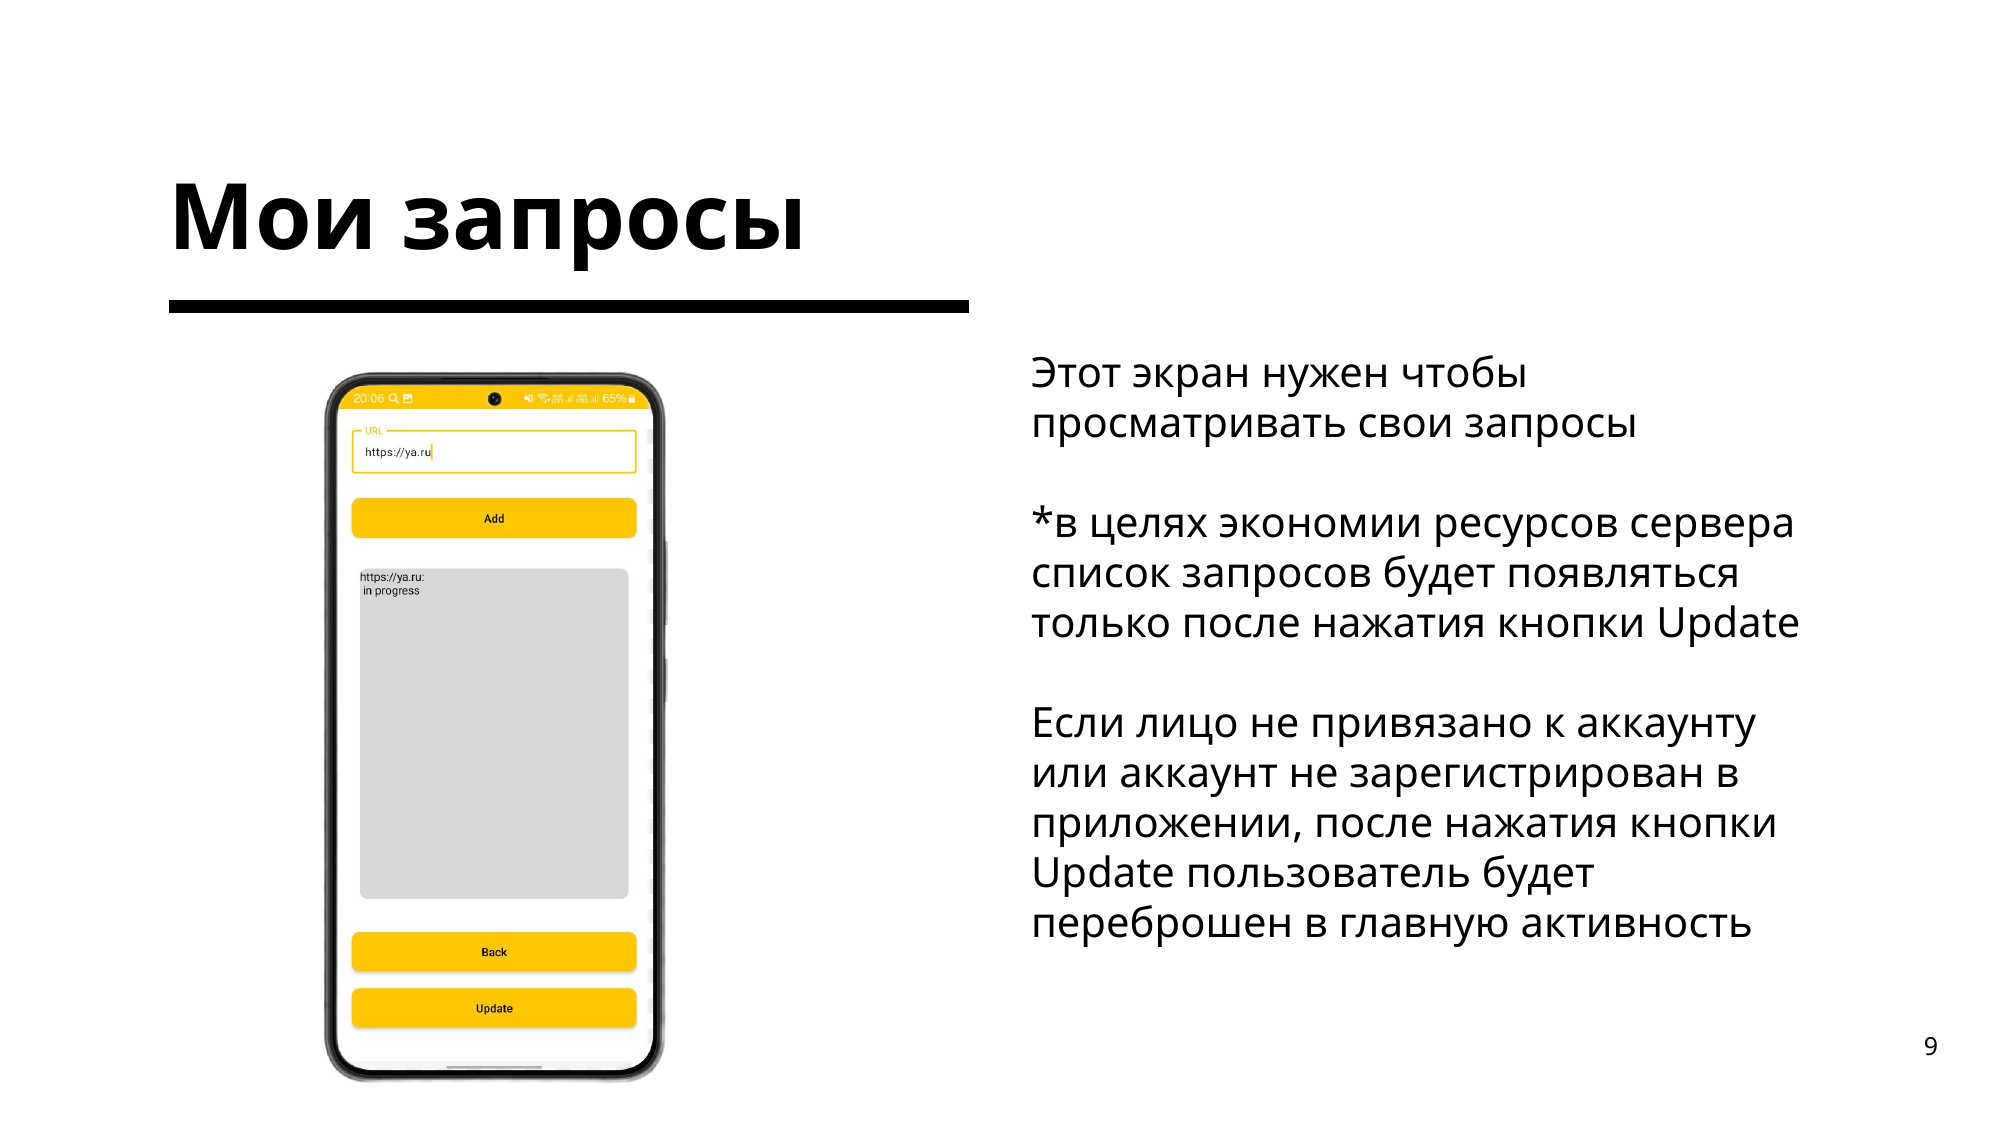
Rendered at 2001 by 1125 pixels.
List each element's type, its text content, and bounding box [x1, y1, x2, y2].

picture [302, 354, 680, 1103]
title Мои запросы [168, 163, 969, 270]
text_box Этот экран нужен чтобы просматривать свои запросы *в целях экономии ресурсов сервера список запросов будет появляться только после нажатия кнопки Update Если лицо не привязано к аккаунту или аккаунт не зарегистрирован в приложении, после нажатия кнопки Update пользователь будет переброшен в главную активность [1031, 269, 1830, 1073]
slide_number 9 [1885, 1032, 1954, 1063]
